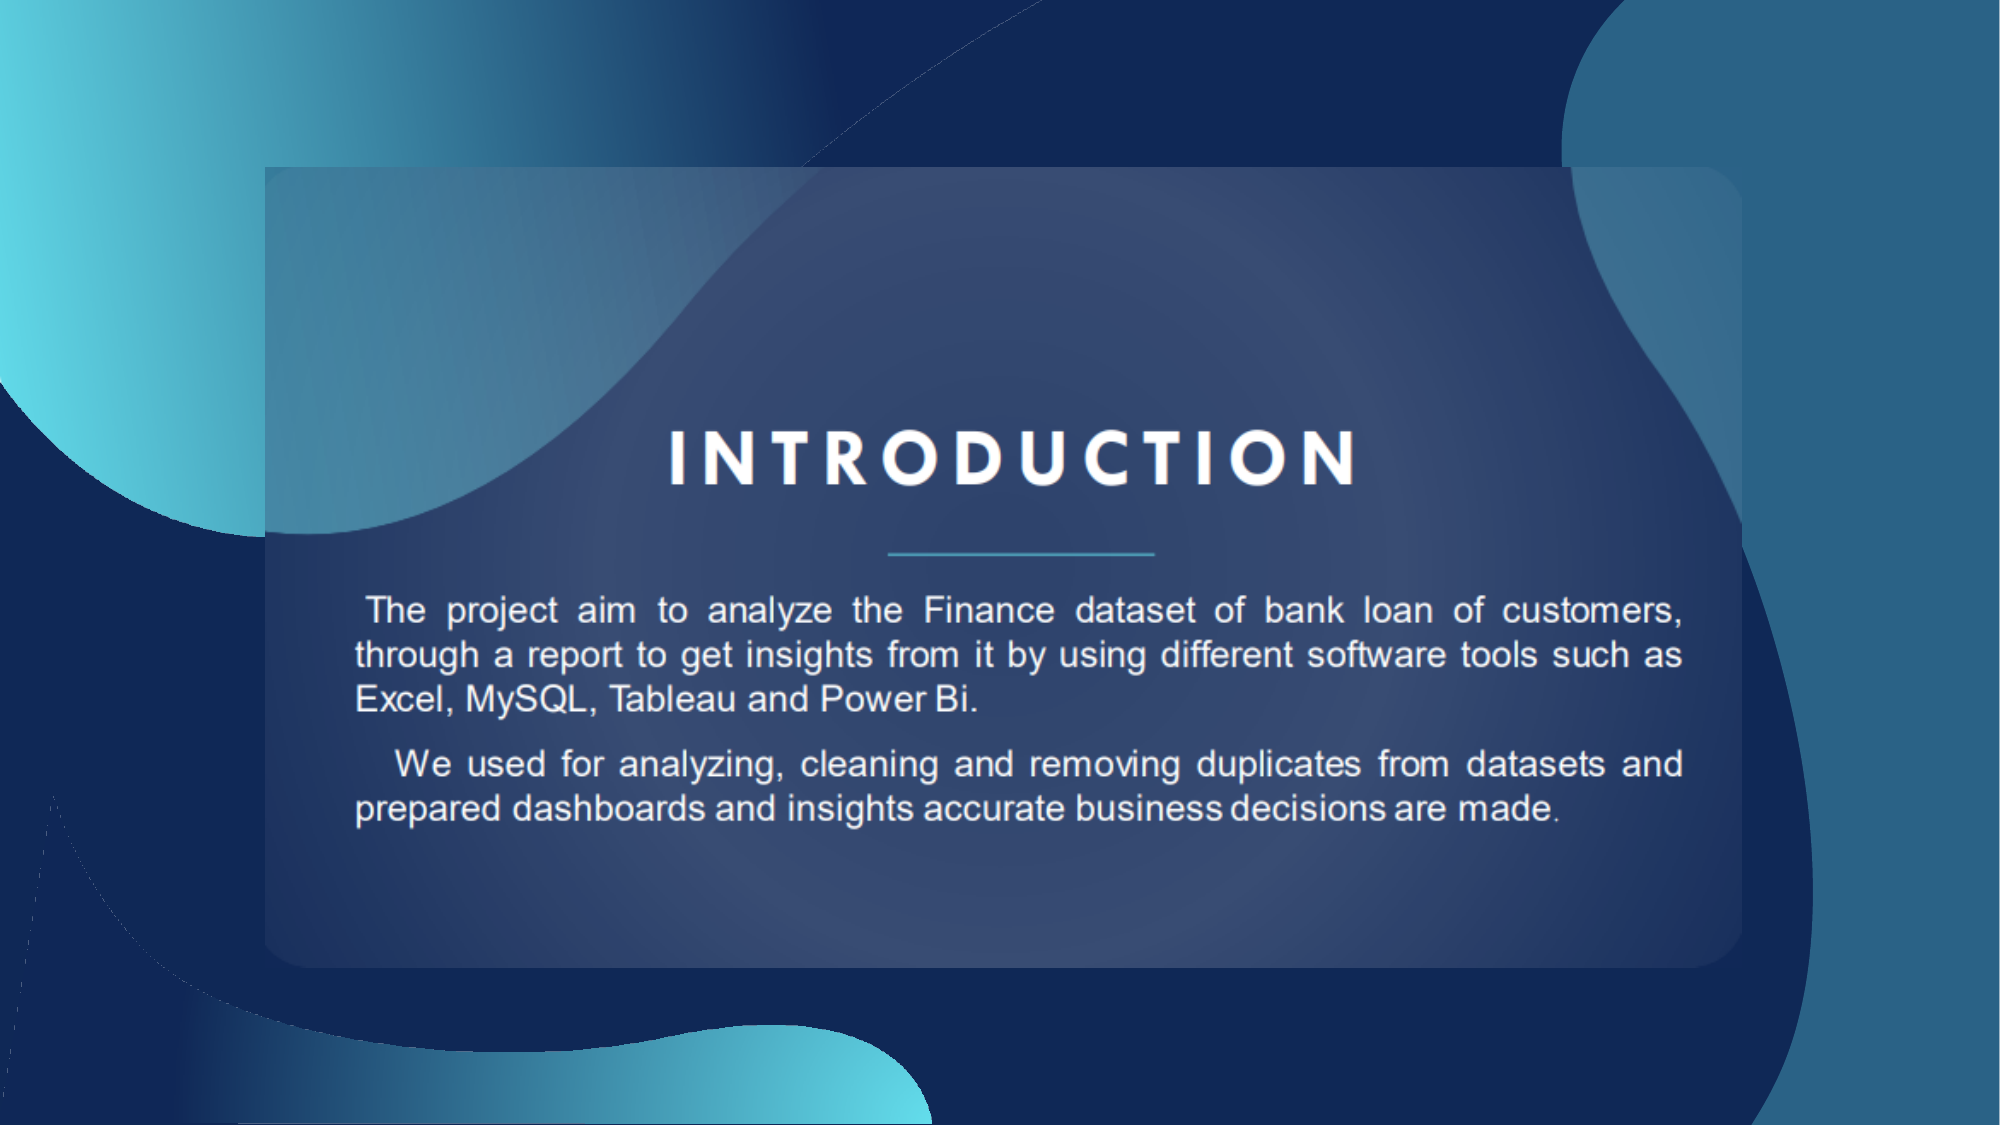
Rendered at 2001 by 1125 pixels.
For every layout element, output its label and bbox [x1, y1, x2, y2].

picture [0, 0, 1742, 1124]
text_box [867, 0, 2000, 1125]
